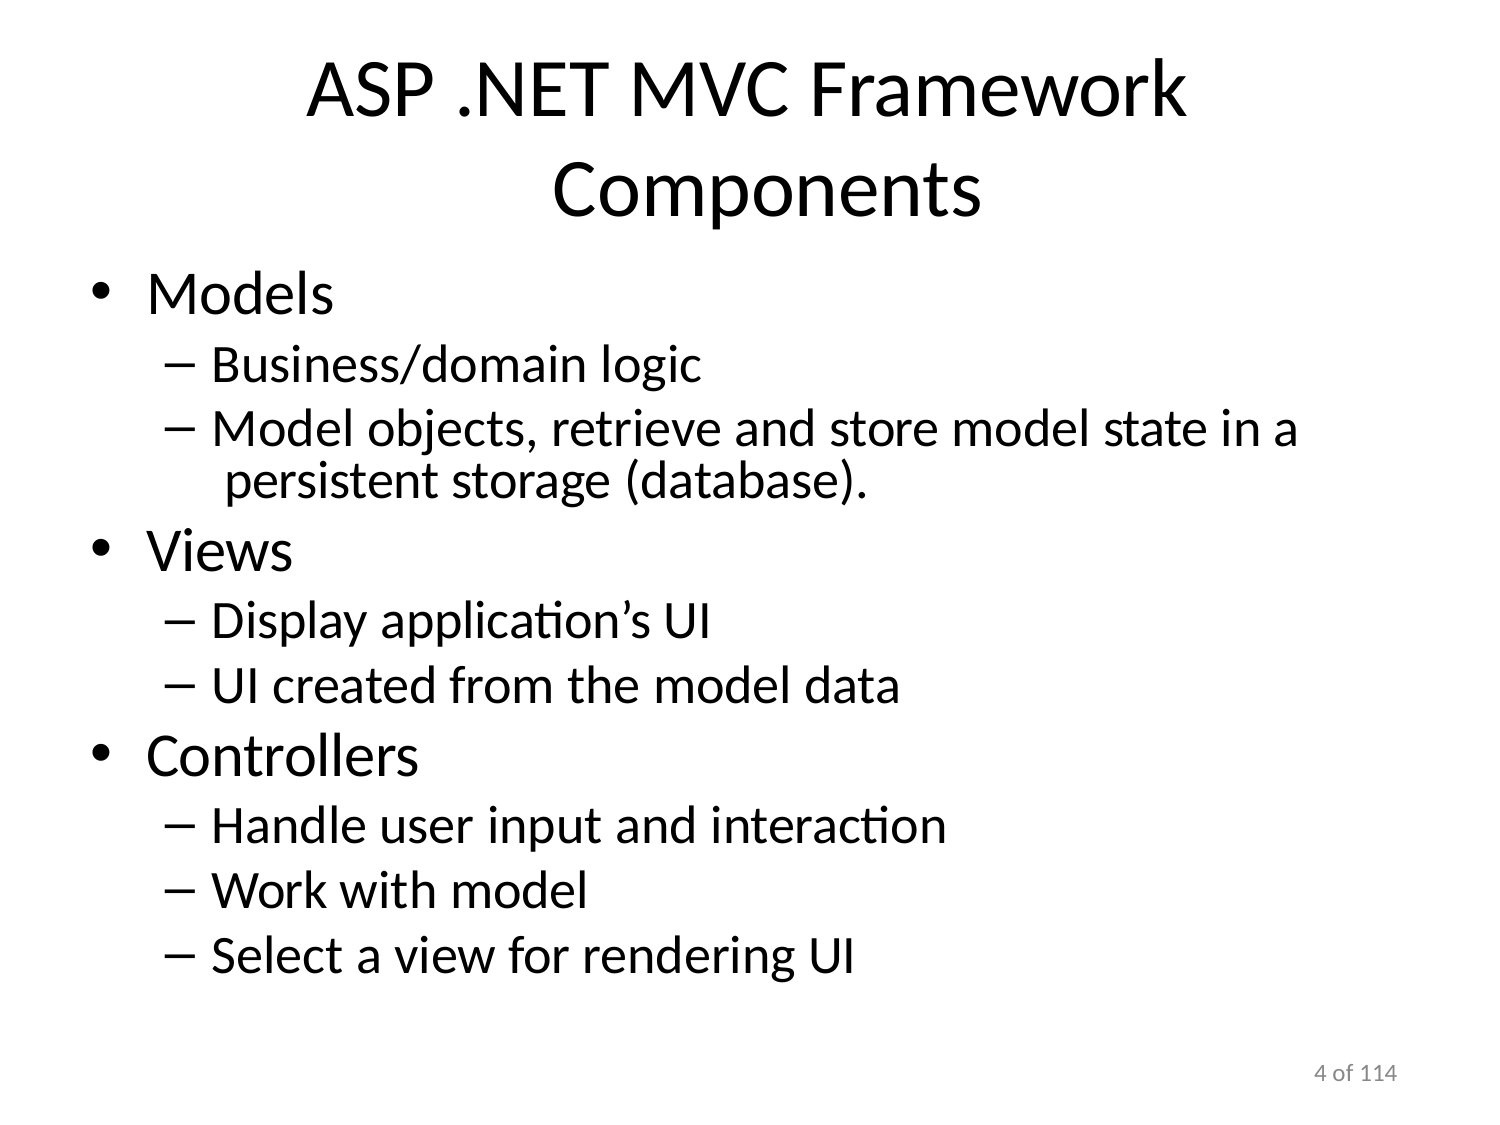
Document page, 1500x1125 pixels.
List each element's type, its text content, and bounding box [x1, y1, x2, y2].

title ASP .NET MVC Framework Components [304, 31, 1196, 234]
text_box Models Business/domain logic Model objects, retrieve and store model state in a persistent storage (database). Views Display application’s UI UI created from the model data Controllers Handle user input and interaction Work with model Select a view for rendering UI [87, 250, 1308, 985]
text_box 10 of 114 [1310, 1060, 1413, 1113]
